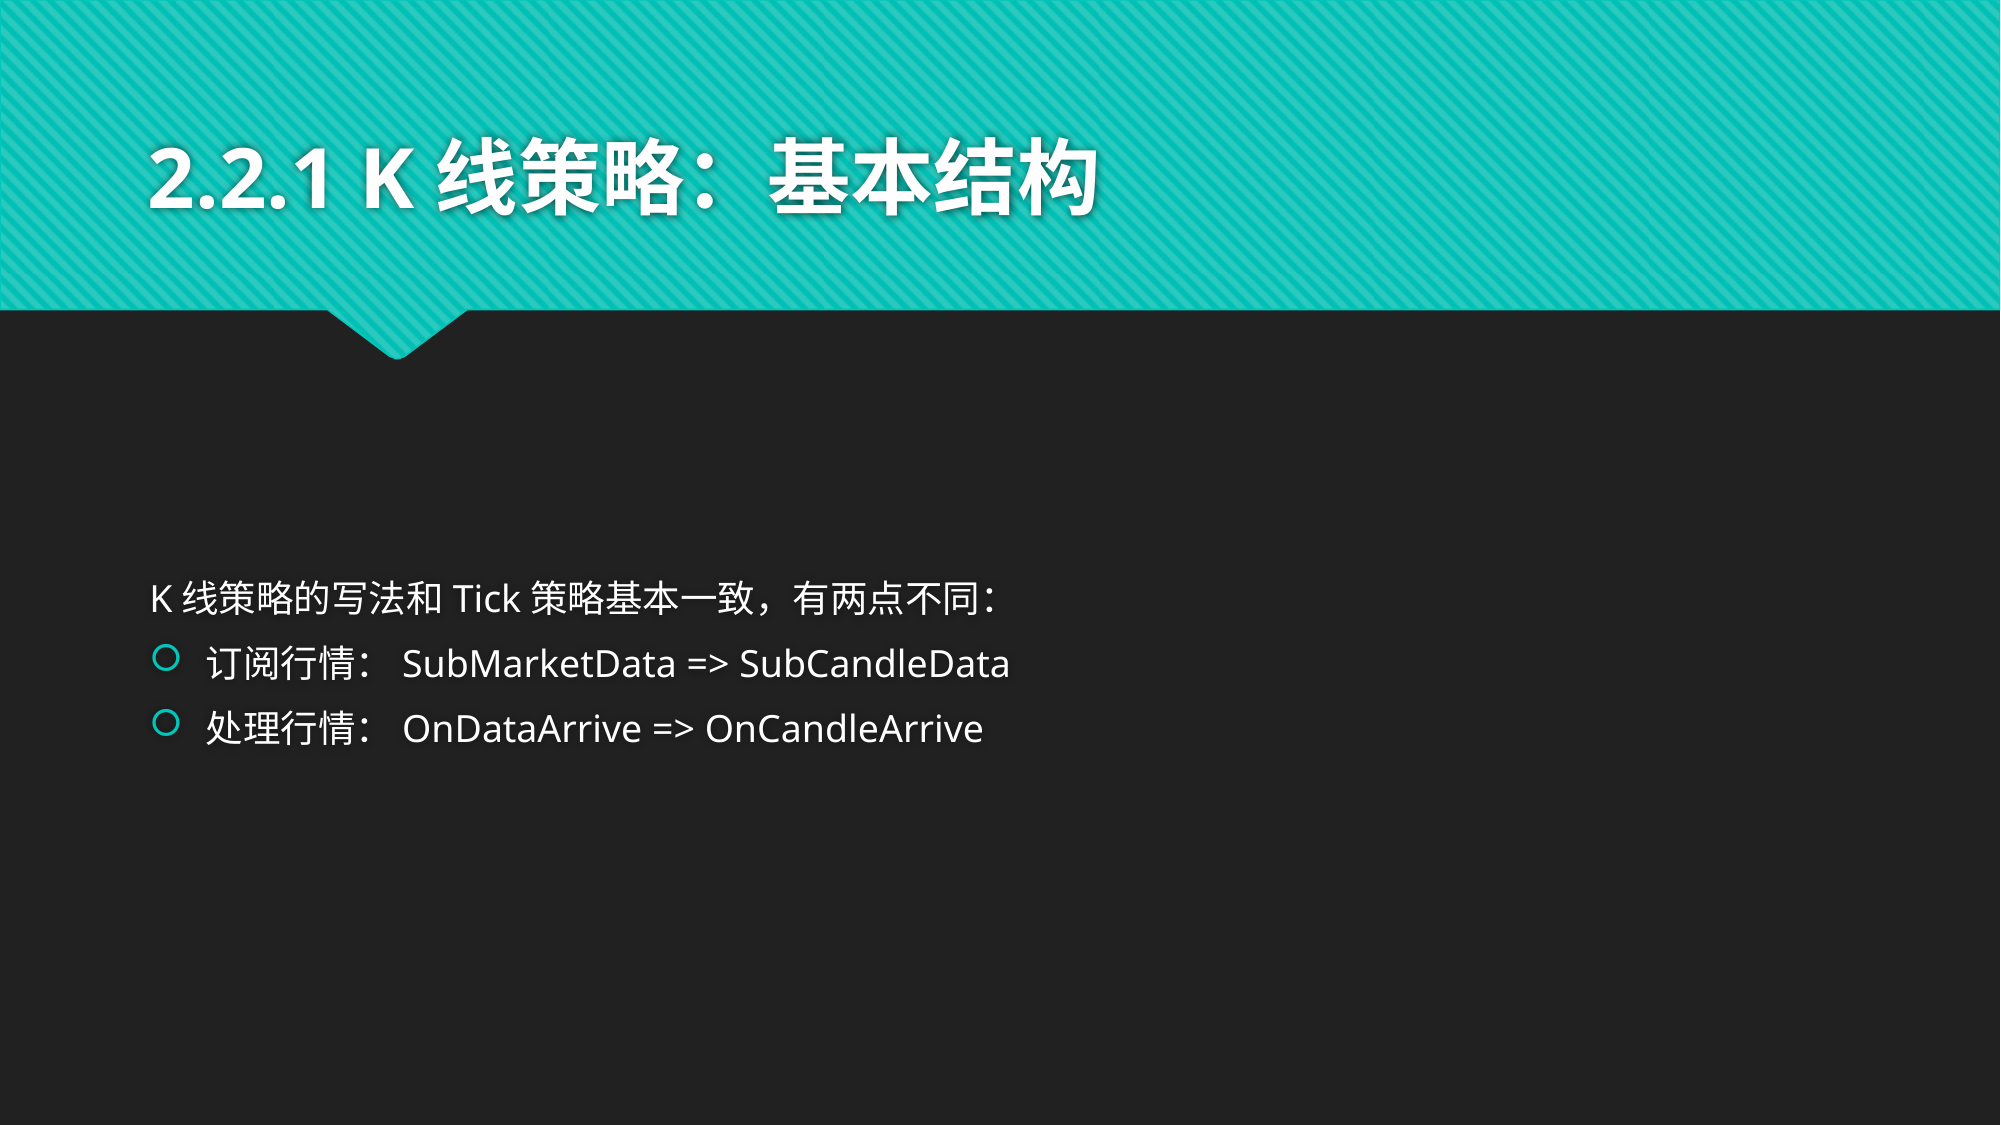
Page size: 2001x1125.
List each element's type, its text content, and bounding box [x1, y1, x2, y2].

title 2.2.1 K线策略：基本结构 [132, 73, 1868, 233]
list K线策略的写法和Tick策略基本一致，有两点不同： 订阅行情：SubMarketData => SubCandleData 处理行情：OnDataArrive => OnCandleArrive [134, 364, 1866, 962]
